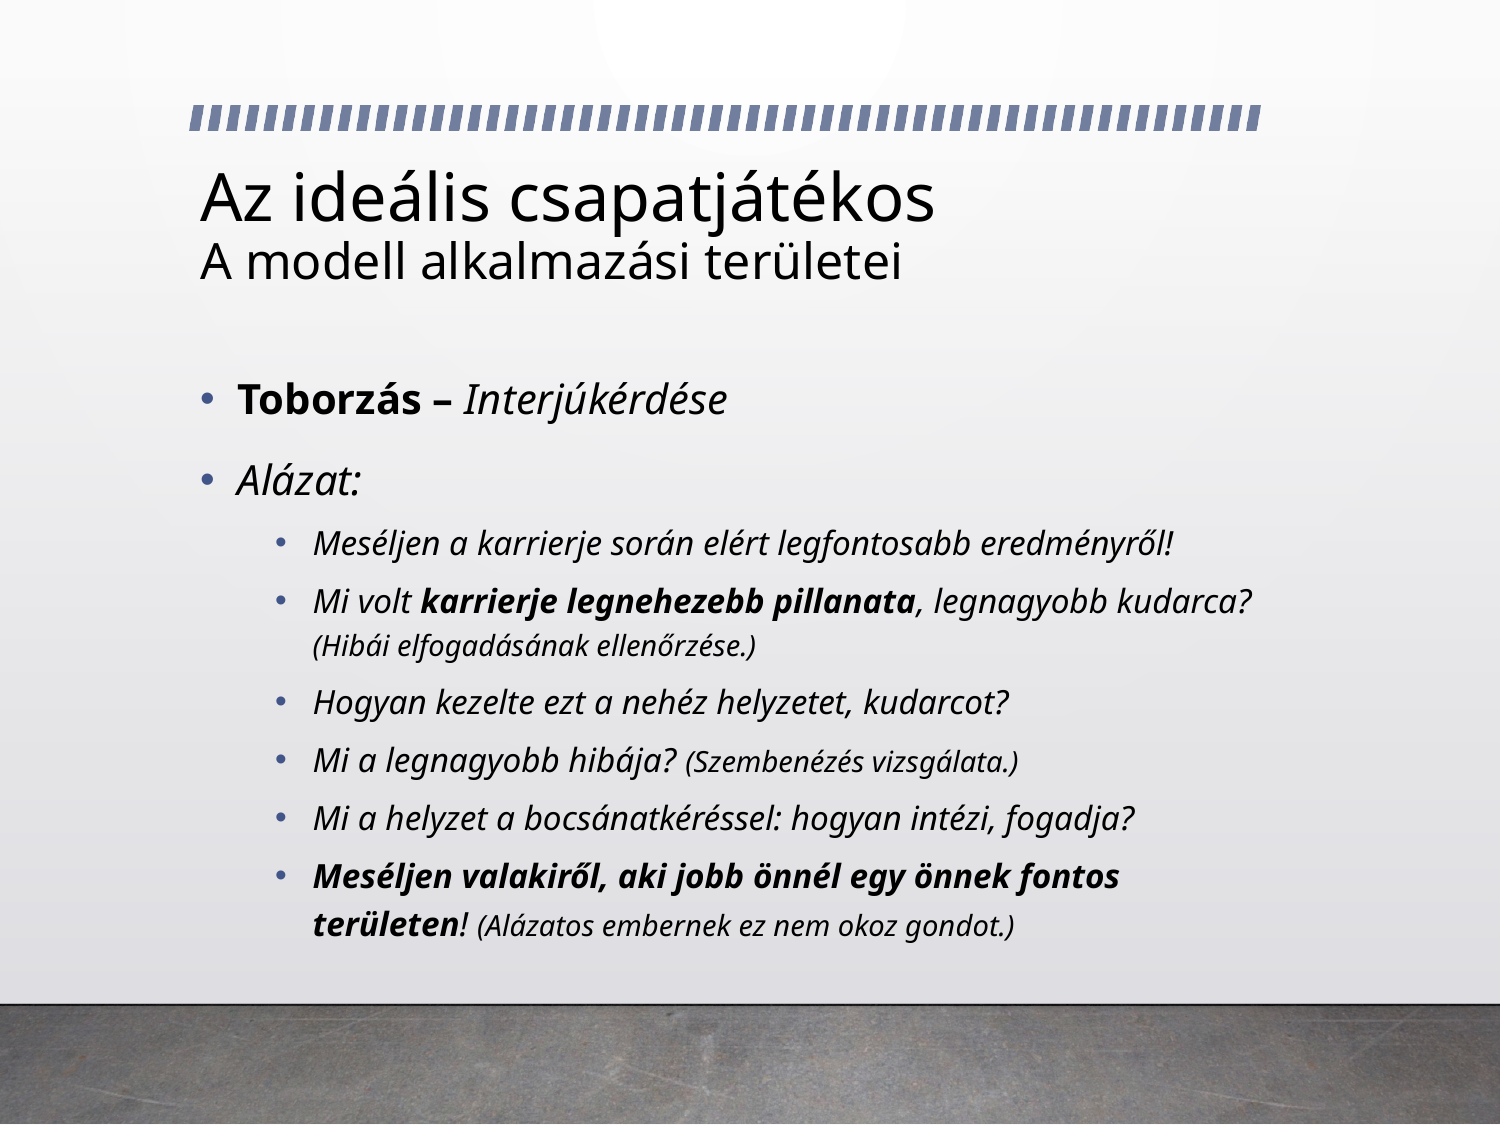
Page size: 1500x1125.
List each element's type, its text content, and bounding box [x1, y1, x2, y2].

list Toborzás – Interjúkérdése Alázat: Meséljen a karrierje során elért legfontosabb eredményről! Mi volt karrierje legnehezebb pillanata, legnagyobb kudarca? (Hibái elfogadásának ellenőrzése.) Hogyan kezelte ezt a nehéz helyzetet, kudarcot? Mi a legnagyobb hibája? (Szembenézés vizsgálata.) Mi a helyzet a bocsánatkéréssel: hogyan intézi, fogadja? Meséljen valakiről, aki jobb önnél egy önnek fontos területen! (Alázatos embernek ez nem okoz gondot.) [185, 355, 1300, 969]
title Az ideális csapatjátékos A modell alkalmazási területei [185, 156, 1263, 329]
picture [0, 1004, 1500, 1124]
